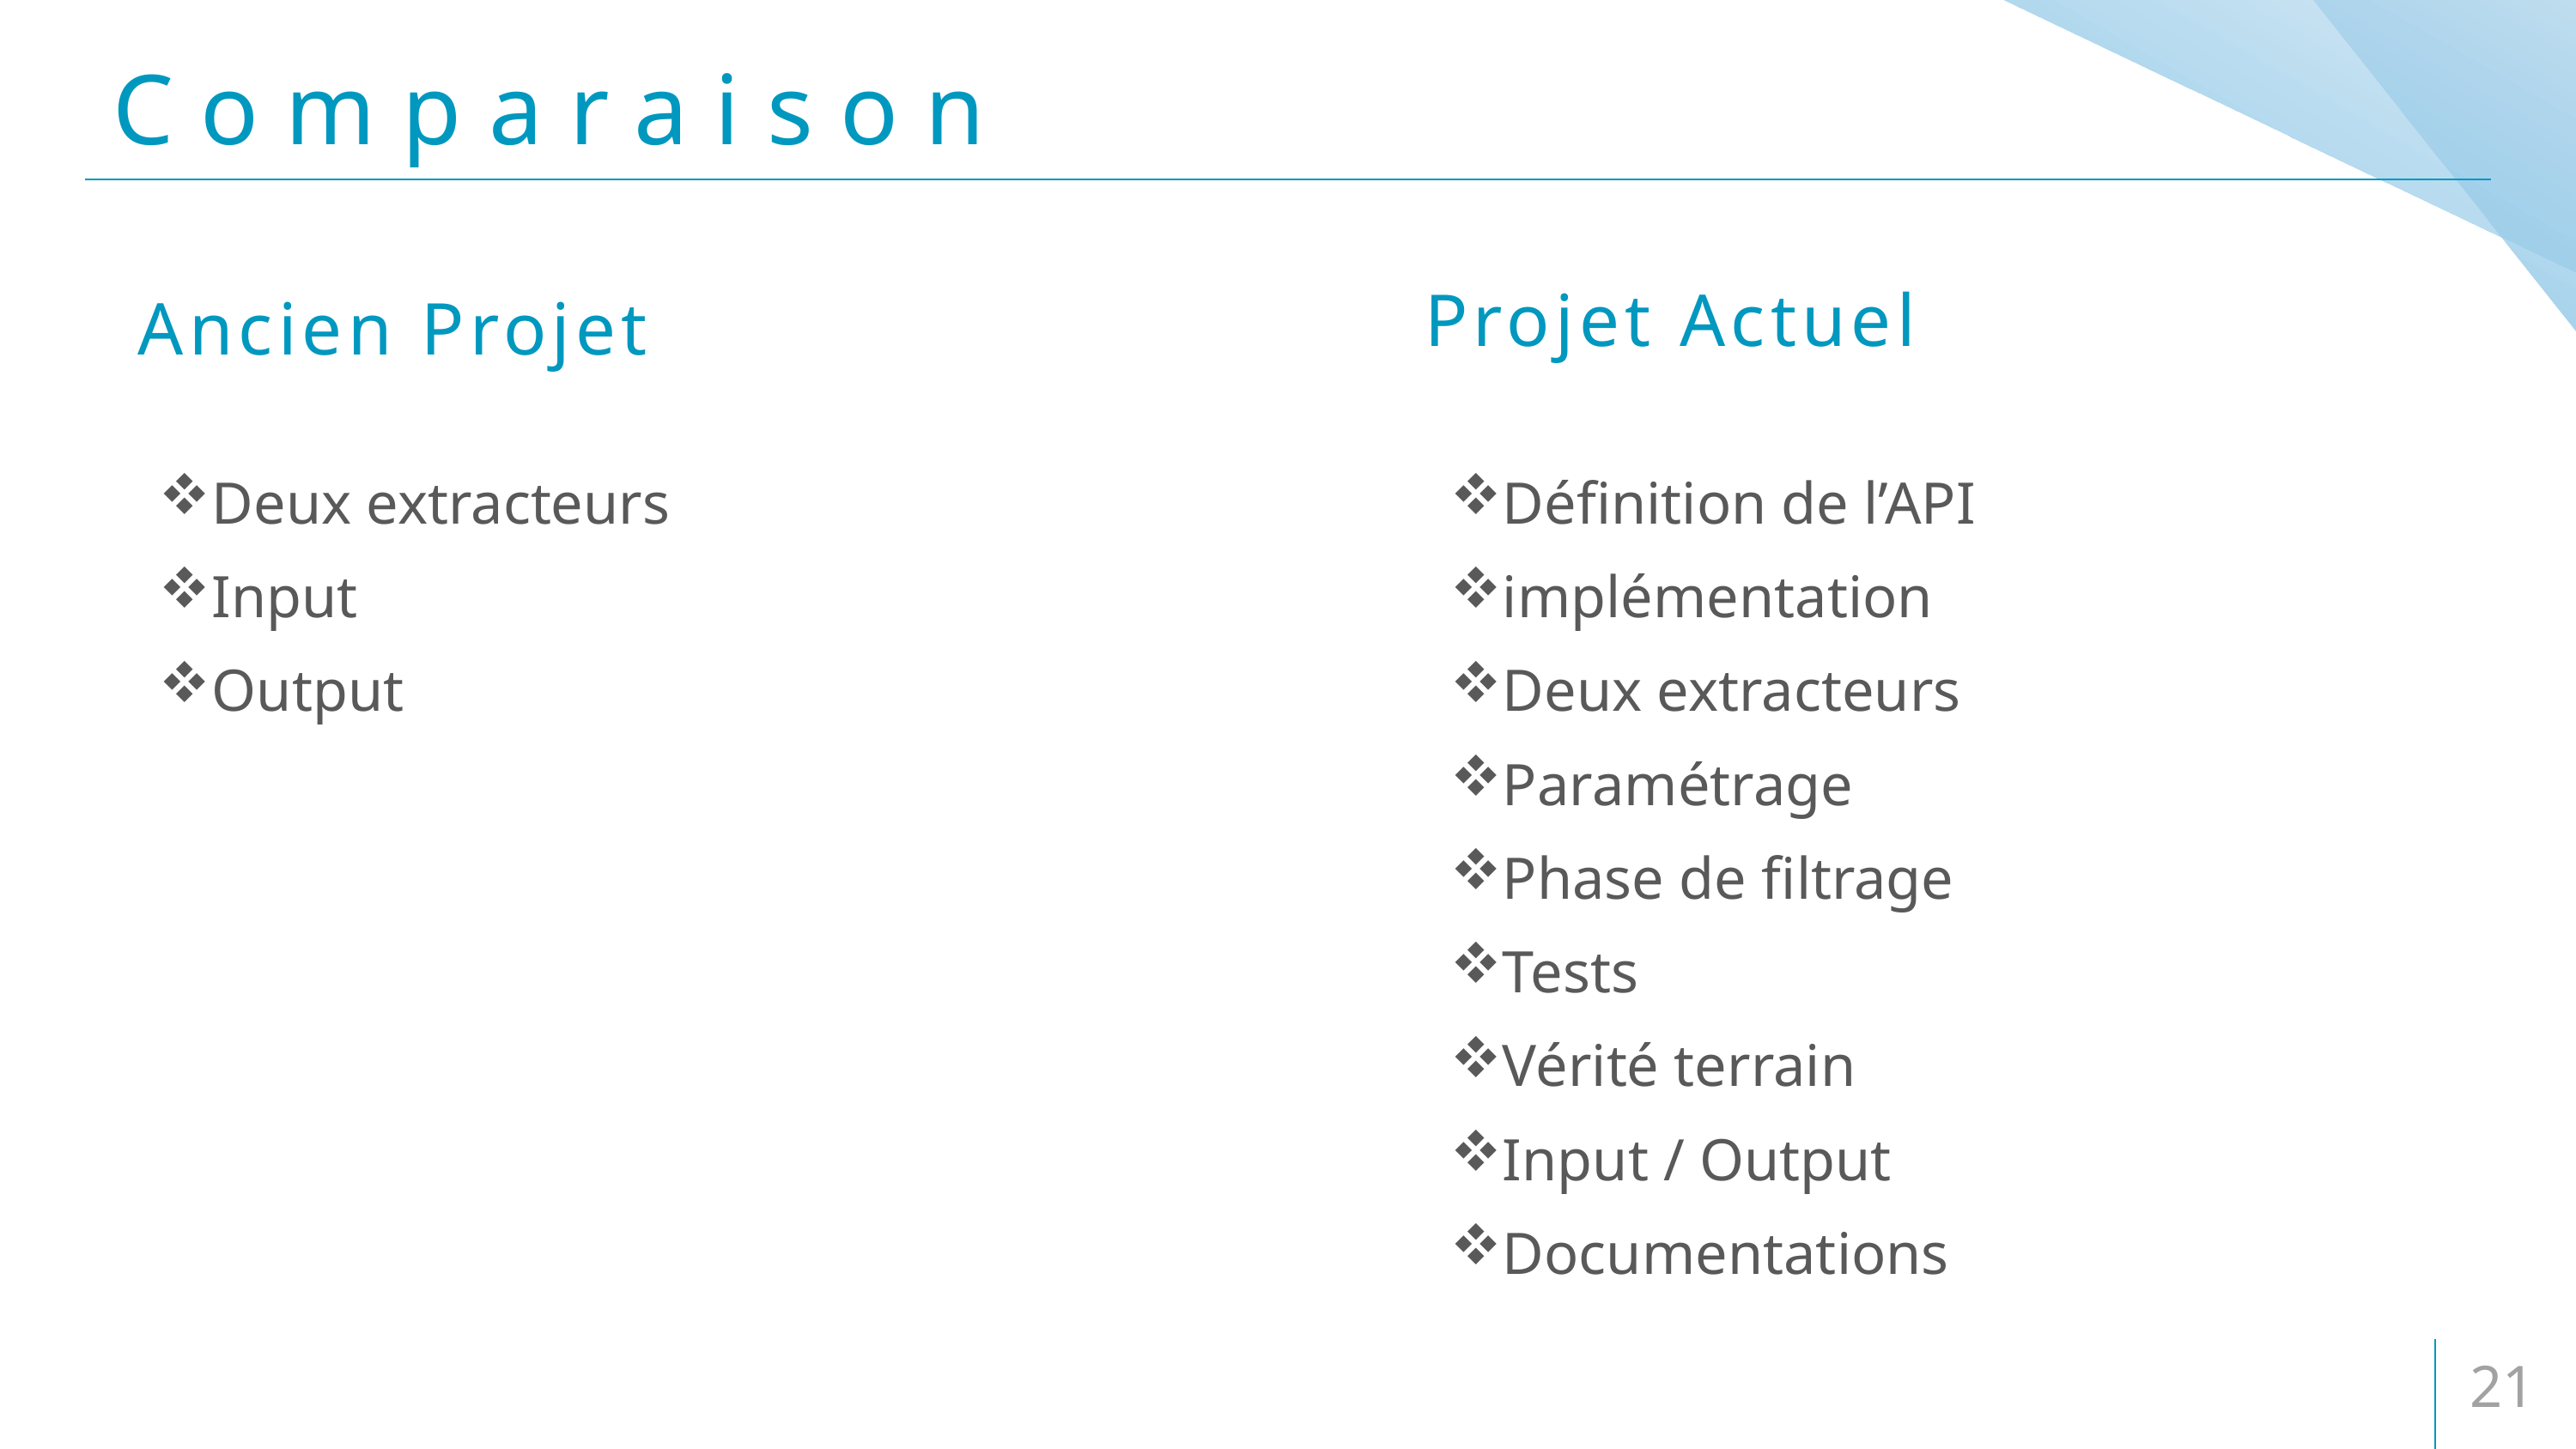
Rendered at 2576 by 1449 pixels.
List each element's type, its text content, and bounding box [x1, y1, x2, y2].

text_box Projet Actuel [1401, 309, 2149, 373]
slide_number 21 [2446, 1350, 2575, 1428]
title Comparaison [89, 27, 2448, 186]
list Ancien Projet [115, 318, 863, 381]
text_box Deux extracteurs Input Output [137, 441, 922, 898]
list Définition de l’API implémentation Deux extracteurs Paramétrage Phase de filtrage Tests Vérité terrain Input / Output Documentations [1427, 441, 2213, 1118]
